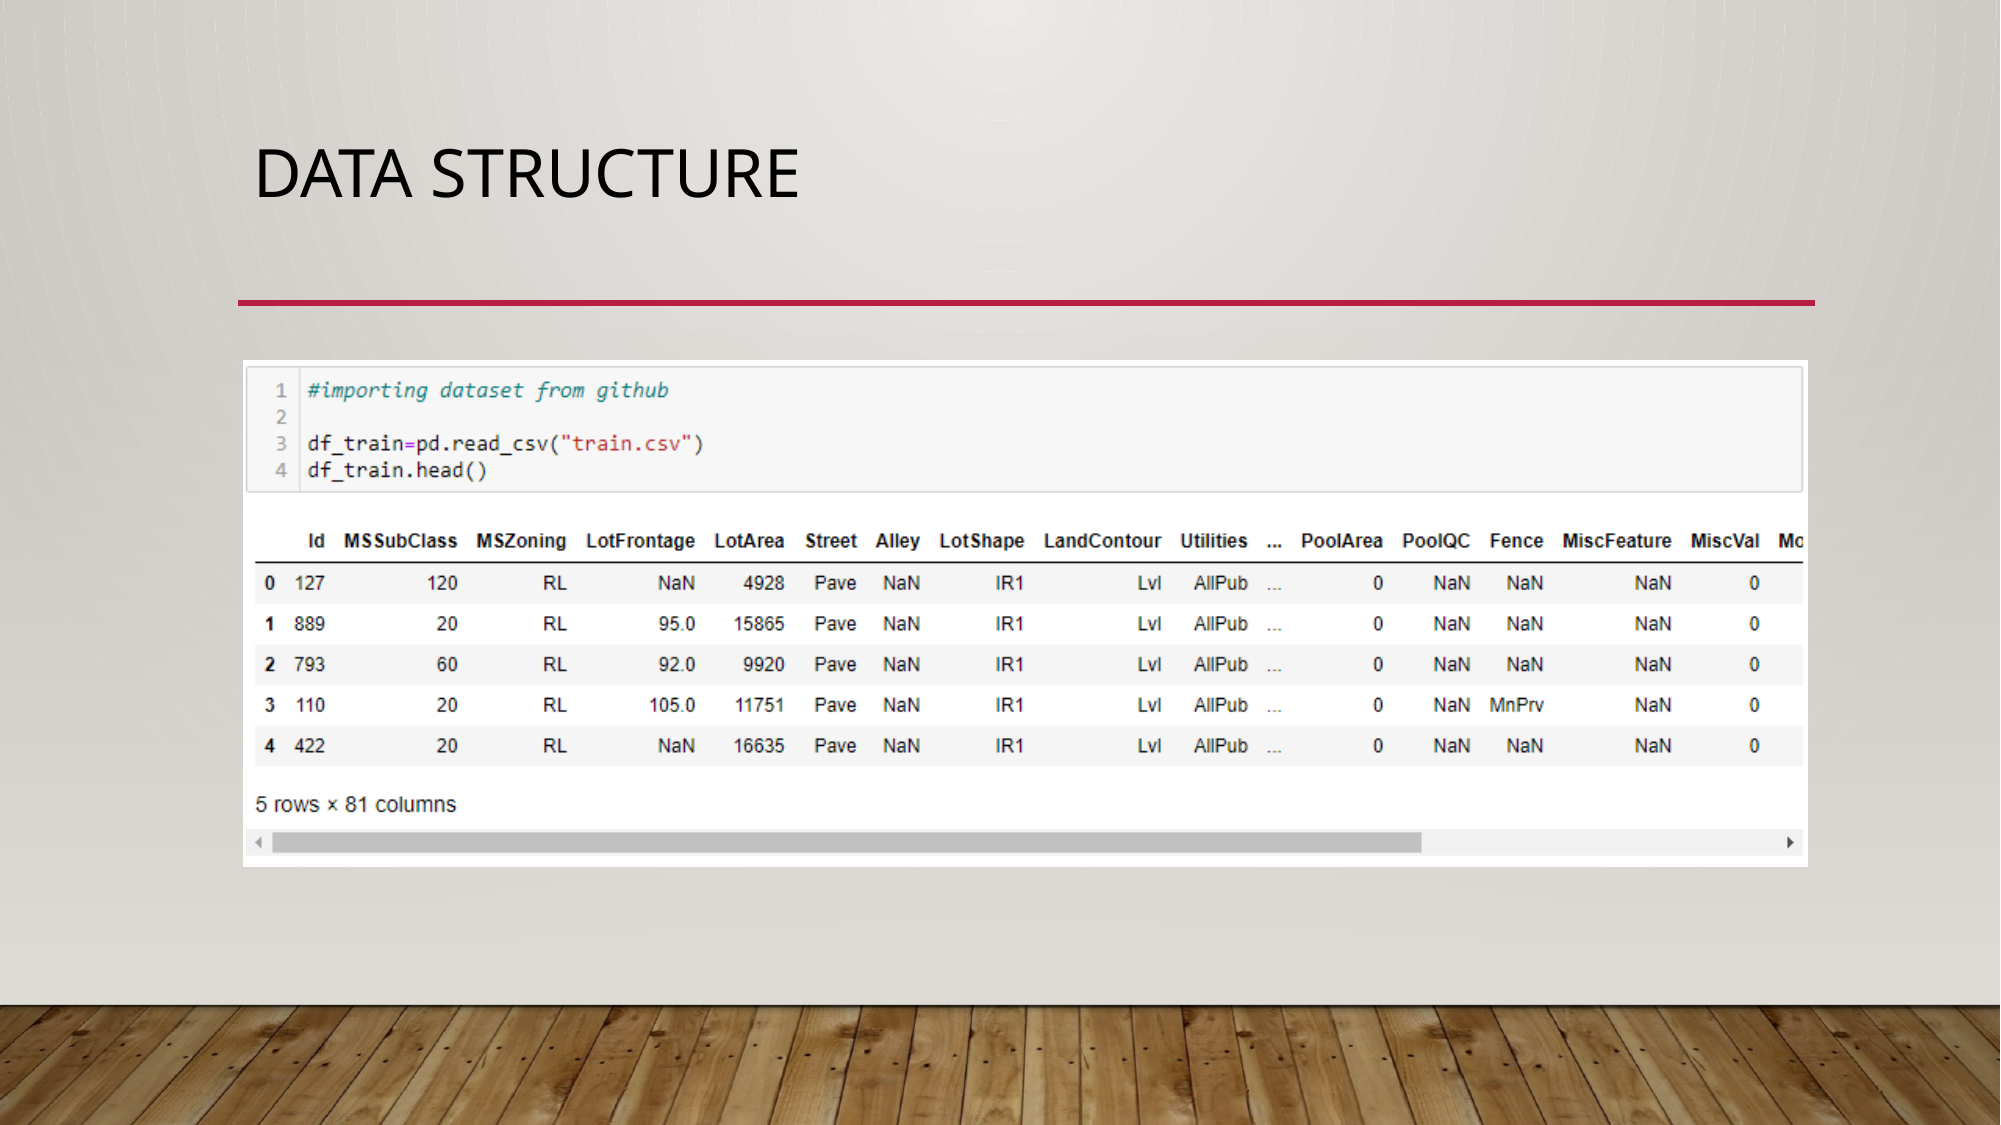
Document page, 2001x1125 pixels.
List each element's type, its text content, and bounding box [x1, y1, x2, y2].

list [243, 360, 1809, 868]
picture [0, 1005, 2000, 1125]
title Data STRUCTURE [238, 131, 1814, 305]
